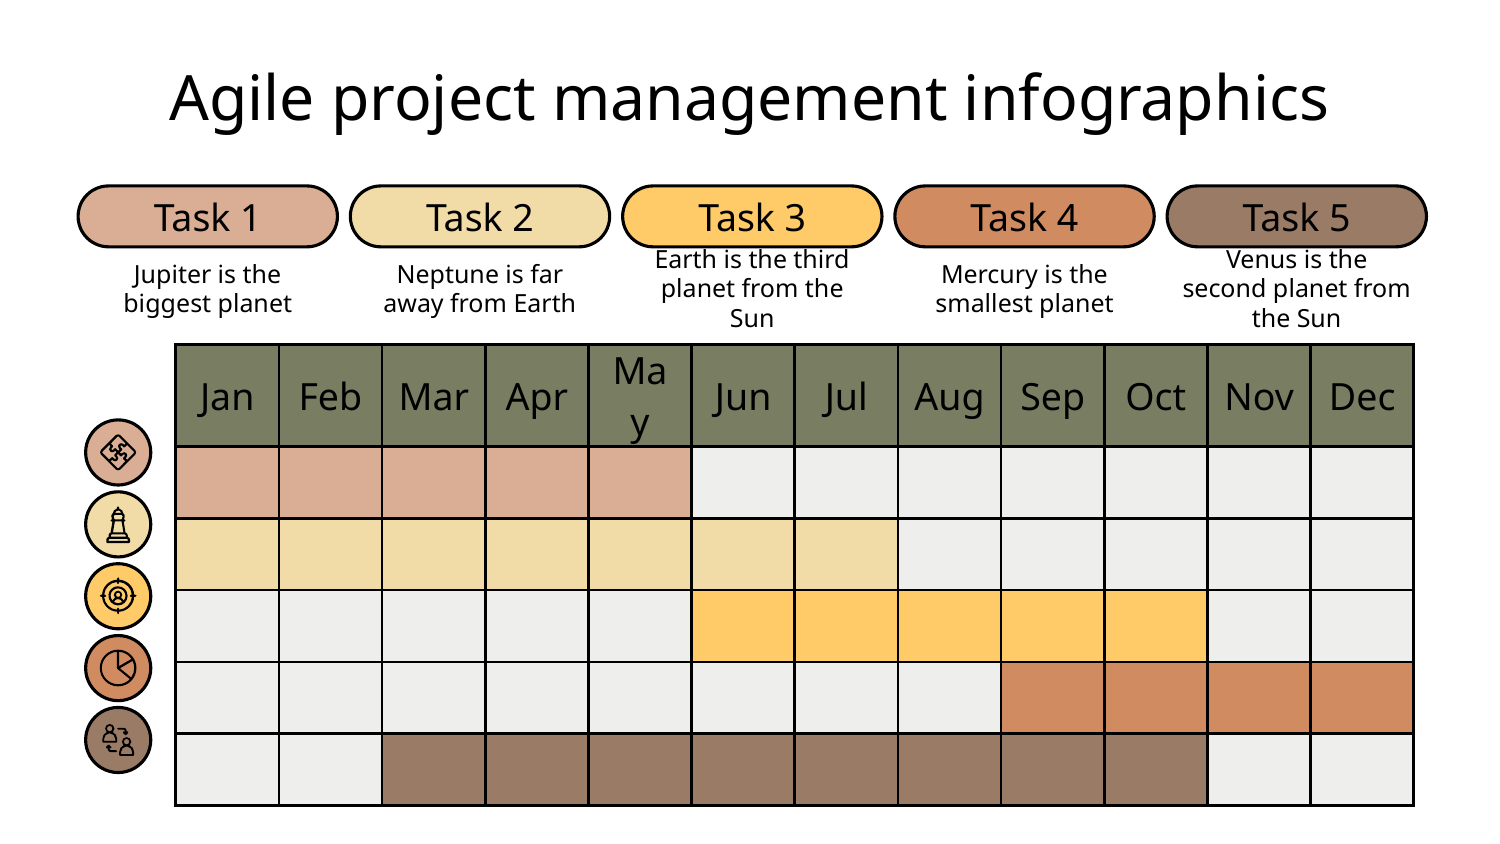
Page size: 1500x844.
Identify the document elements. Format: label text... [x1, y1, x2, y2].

table_cell [280, 591, 381, 661]
table_header Sep [1002, 346, 1103, 445]
table_cell [177, 448, 278, 517]
text_box [85, 707, 151, 773]
table_header Oct [1106, 346, 1206, 445]
table_cell [796, 663, 897, 732]
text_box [350, 185, 610, 330]
table_header Jan [177, 346, 278, 445]
table_cell [796, 591, 897, 661]
table_cell [487, 448, 587, 517]
table_cell [487, 735, 587, 804]
table_cell [383, 448, 484, 517]
table_cell [796, 735, 897, 804]
table_header Apr [487, 346, 587, 445]
table_cell [899, 520, 1000, 589]
table_cell [1002, 520, 1103, 589]
table_cell [1209, 591, 1309, 661]
table_header Feb [280, 346, 381, 445]
table_cell [1312, 735, 1412, 804]
text_box [99, 649, 137, 687]
table_cell [693, 448, 793, 517]
title Agile project management infographics [75, 43, 1425, 138]
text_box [77, 185, 338, 330]
table_cell [899, 448, 1000, 517]
table_cell [590, 735, 690, 804]
text_box [100, 434, 137, 471]
table_header Mar [383, 346, 484, 445]
table_cell [1209, 520, 1309, 589]
table_cell [590, 663, 690, 732]
table_cell [383, 520, 484, 589]
table_cell [1002, 663, 1103, 732]
table_cell [899, 663, 1000, 732]
table_cell [1209, 448, 1309, 517]
table_cell [590, 591, 690, 661]
table_cell [383, 663, 484, 732]
table_cell [177, 520, 278, 589]
table_cell [280, 448, 381, 517]
table_header Dec [1312, 346, 1412, 445]
table_cell [1106, 520, 1206, 589]
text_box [894, 185, 1155, 330]
table_header May [590, 346, 690, 445]
table_header Nov [1209, 346, 1309, 445]
text_box [85, 491, 151, 557]
text_box [106, 506, 131, 544]
text_box [85, 635, 151, 701]
table_cell [280, 520, 381, 589]
table_cell [177, 591, 278, 661]
table_cell [590, 520, 690, 589]
table_cell [1209, 663, 1309, 732]
table_cell [1106, 735, 1206, 804]
table_cell [1106, 591, 1206, 661]
text_box [85, 419, 151, 486]
table_cell [693, 591, 793, 661]
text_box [1166, 185, 1427, 330]
table_cell [1002, 591, 1103, 661]
table_cell [487, 663, 587, 732]
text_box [101, 723, 135, 757]
table_cell [590, 448, 690, 517]
table_cell [693, 663, 793, 732]
table_cell [383, 735, 484, 804]
table_cell [1209, 735, 1309, 804]
table_cell [1312, 663, 1412, 732]
table_cell [1002, 735, 1103, 804]
table_cell [280, 735, 381, 804]
table_cell [1106, 663, 1206, 732]
table_cell [177, 735, 278, 804]
table_cell [693, 520, 793, 589]
table_cell [280, 663, 381, 732]
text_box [99, 577, 137, 615]
table_header Jul [796, 346, 897, 445]
table_cell [487, 520, 587, 589]
table_cell [487, 591, 587, 661]
table_cell [177, 663, 278, 732]
table_cell [383, 591, 484, 661]
table_cell [1312, 448, 1412, 517]
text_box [622, 185, 883, 330]
table_cell [899, 735, 1000, 804]
table_cell [1106, 448, 1206, 517]
table_header Aug [899, 346, 1000, 445]
table_cell [899, 591, 1000, 661]
table_cell [796, 520, 897, 589]
text_box [85, 563, 151, 629]
table_cell [1312, 520, 1412, 589]
table_cell [693, 735, 793, 804]
table_cell [1312, 591, 1412, 661]
table_cell [796, 448, 897, 517]
table_cell [1002, 448, 1103, 517]
table_header Jun [693, 346, 793, 445]
